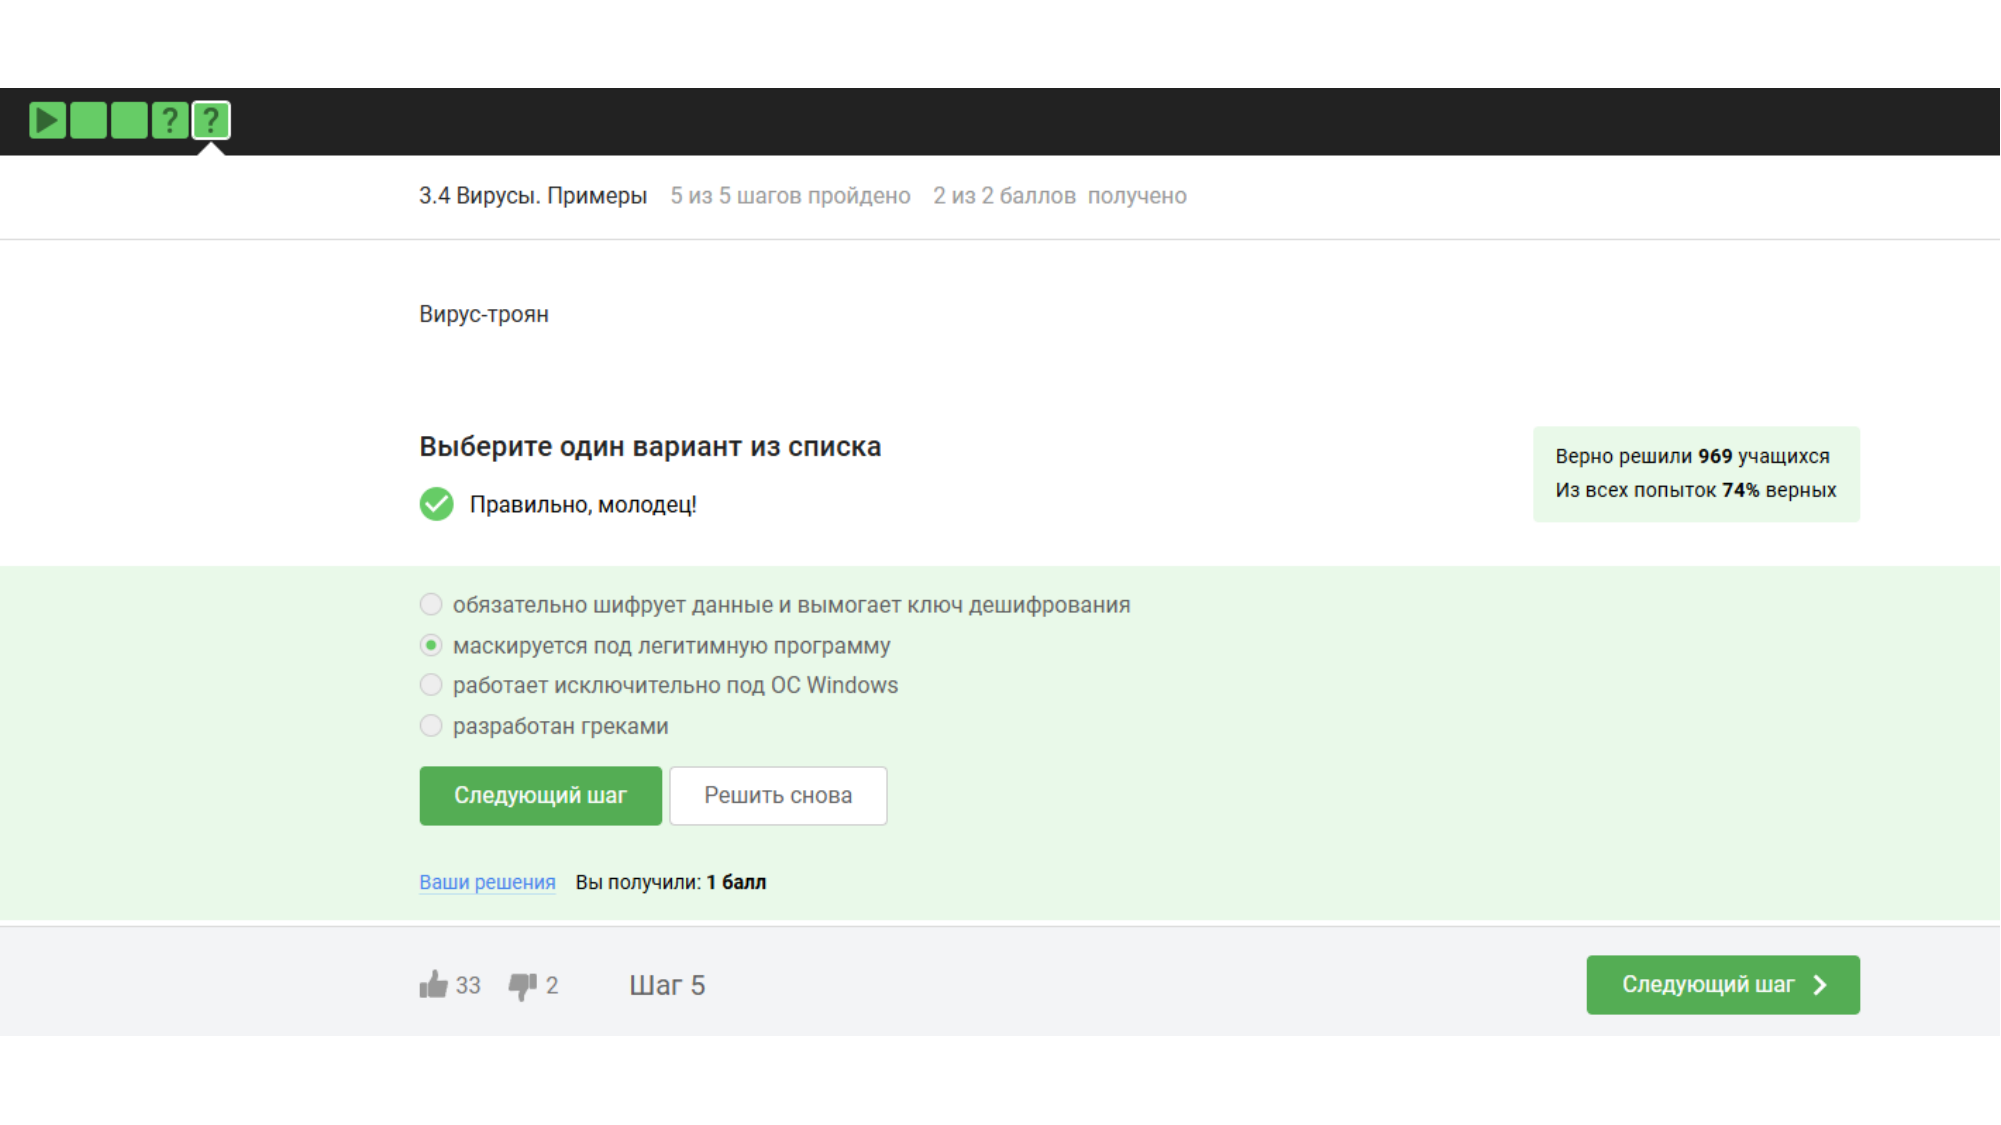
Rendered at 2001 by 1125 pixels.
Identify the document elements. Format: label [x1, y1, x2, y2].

picture [0, 88, 2000, 1037]
